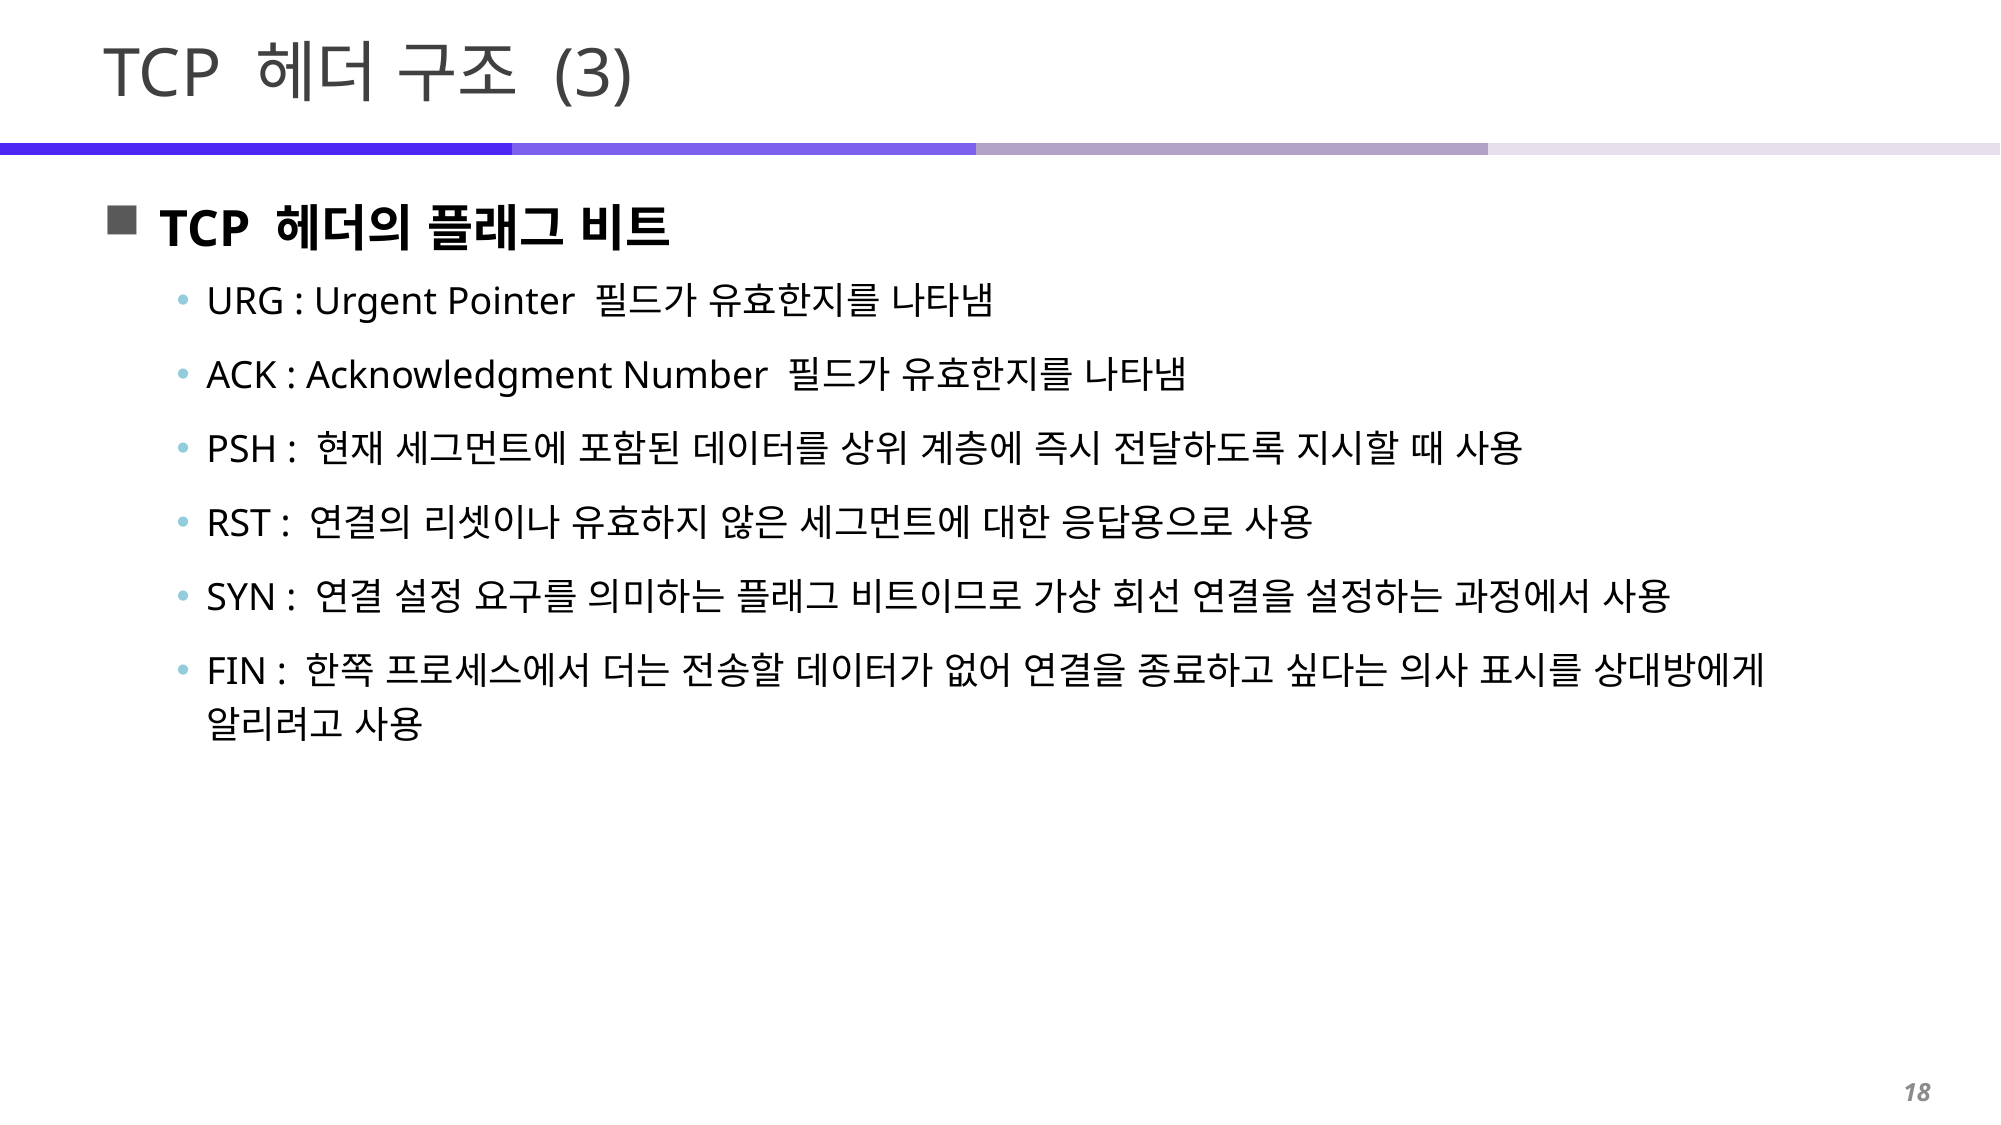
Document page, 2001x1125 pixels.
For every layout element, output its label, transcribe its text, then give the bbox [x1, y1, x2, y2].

list TCP 헤더의 플래그 비트 URG : Urgent Pointer 필드가 유효한지를 나타냄 ACK : Acknowledgment Number 필드가 유효한지를 나타냄 PSH : 현재 세그먼트에 포함된 데이터를 상위 계층에 즉시 전달하도록 지시할 때 사용 RST : 연결의 리셋이나 유효하지 않은 세그먼트에 대한 응답용으로 사용 SYN : 연결 설정 요구를 의미하는 플래그 비트이므로 가상 회선 연결을 설정하는 과정에서 사용 FIN : 한쪽 프로세스에서 더는 전송할 데이터가 없어 연결을 종료하고 싶다는 의사 표시를 상대방에게 알리려고 사용 [88, 176, 1920, 1083]
title TCP 헤더 구조 (3) [88, 18, 1920, 122]
